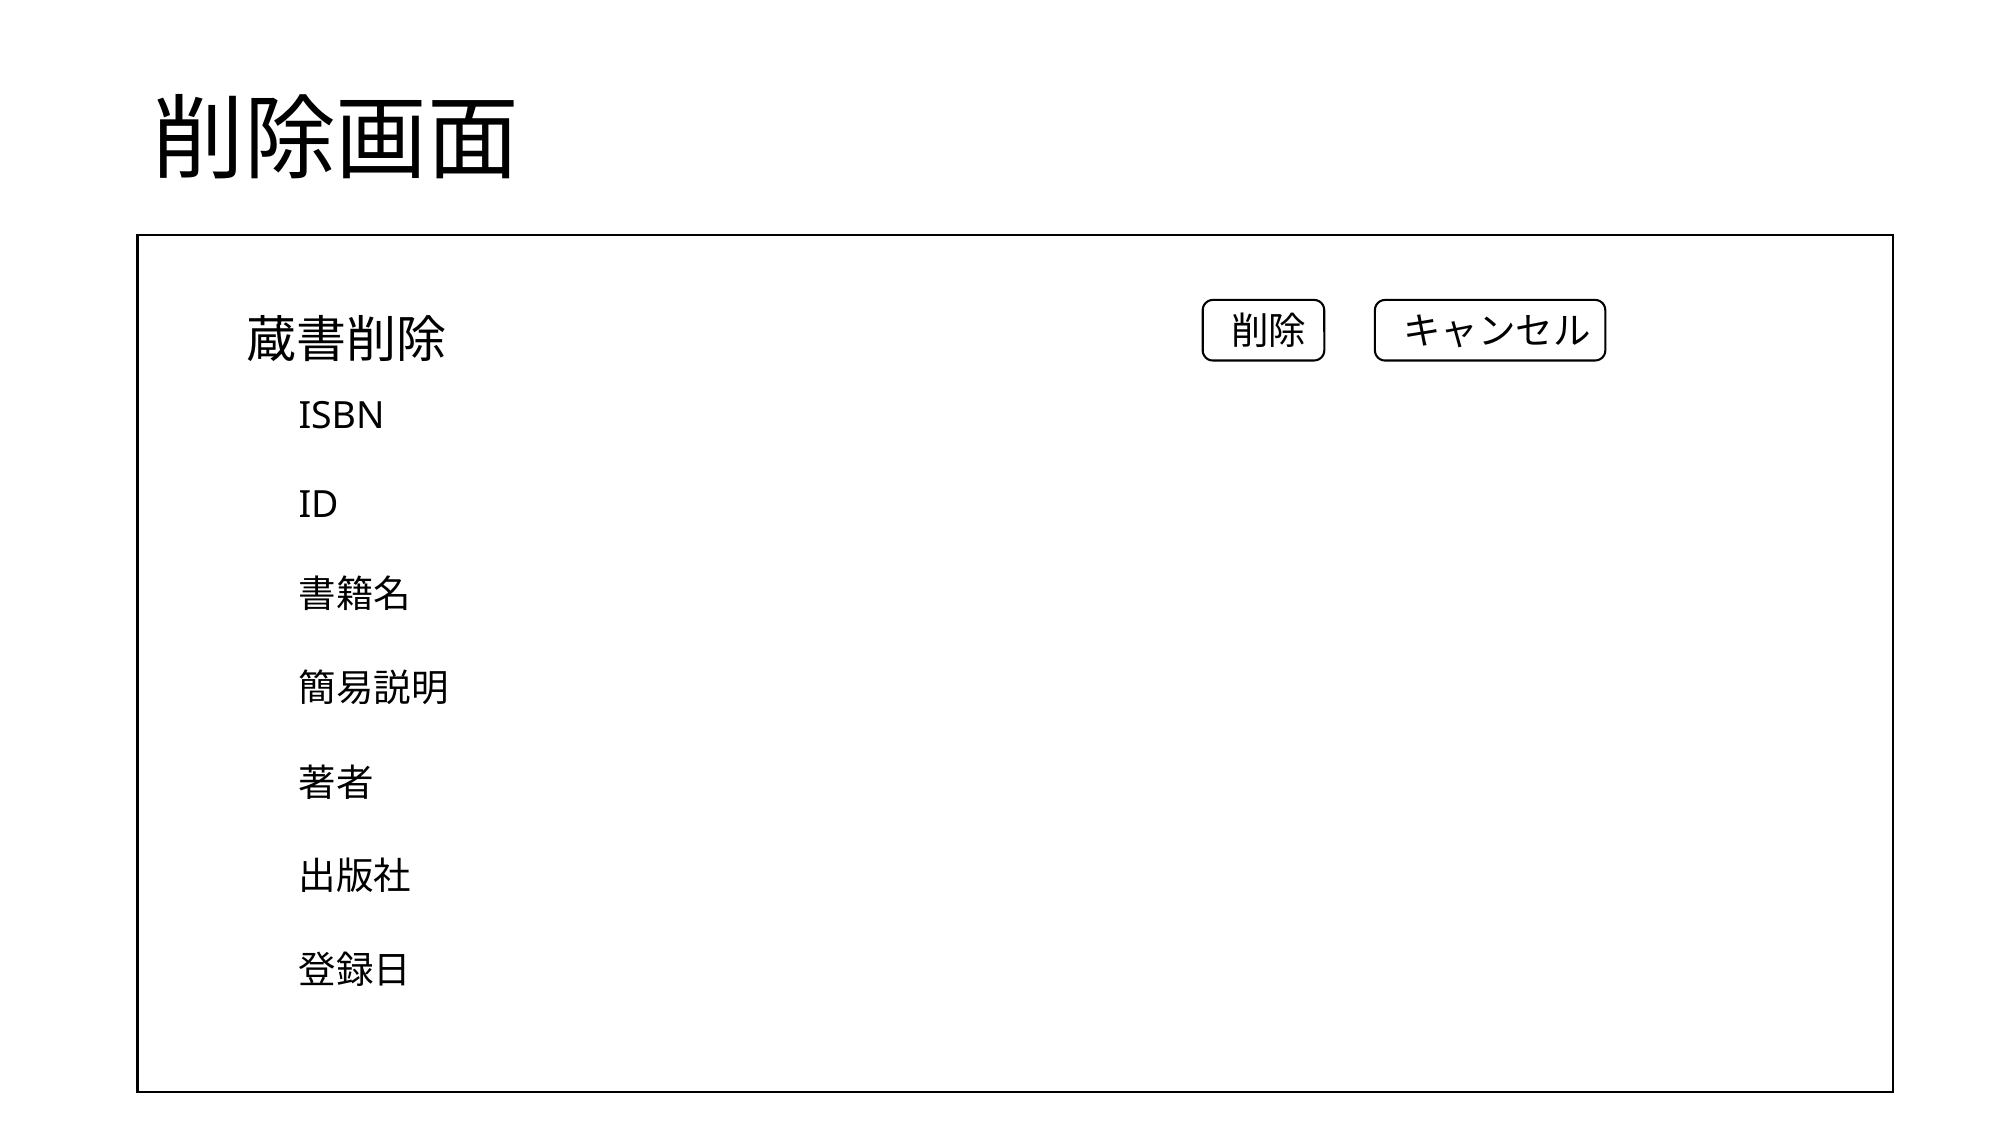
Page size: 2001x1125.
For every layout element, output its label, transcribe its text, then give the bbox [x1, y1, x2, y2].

text_box 簡易説明 [283, 656, 467, 717]
text_box キャンセル [1388, 299, 1619, 360]
text_box 登録日 [283, 938, 467, 999]
text_box [136, 234, 1894, 1093]
text_box ISBN [283, 383, 467, 443]
text_box 削除 [1216, 299, 1325, 360]
text_box [1373, 298, 1601, 362]
text_box ID [283, 472, 467, 533]
text_box 蔵書削除 [232, 299, 608, 375]
title 削除画面 [137, 32, 1863, 234]
text_box [1201, 298, 1320, 362]
text_box 著者 [283, 751, 467, 812]
text_box 出版社 [283, 844, 467, 905]
text_box 書籍名 [283, 562, 467, 623]
